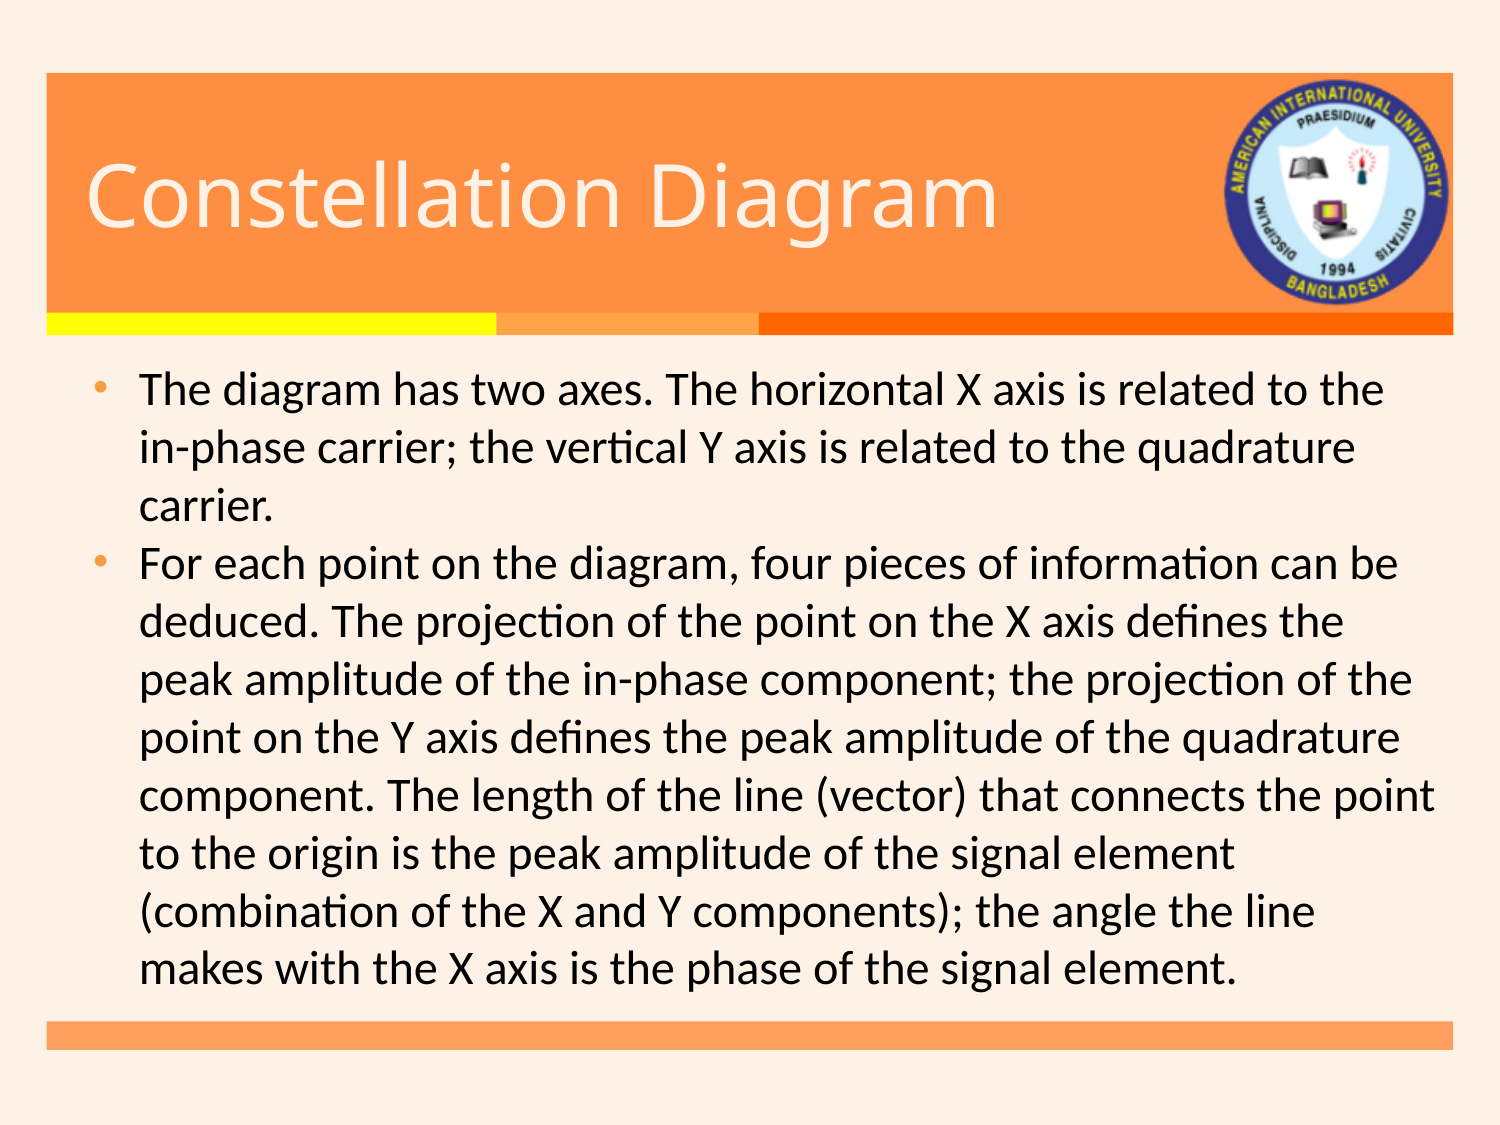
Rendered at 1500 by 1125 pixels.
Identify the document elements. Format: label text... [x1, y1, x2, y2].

title Constellation Diagram [69, 73, 1351, 253]
picture [1220, 75, 1454, 310]
text_box The diagram has two axes. The horizontal X axis is related to the in-phase carrier; the vertical Y axis is related to the quadrature carrier. For each point on the diagram, four pieces of information can be deduced. The projection of the point on the X axis defines the peak amplitude of the in-phase component; the projection of the point on the Y axis defines the peak amplitude of the quadrature component. The length of the line (vector) that connects the point to the origin is the peak amplitude of the signal element (combination of the X and Y components); the angle the line makes with the X axis is the phase of the signal element. [78, 349, 1454, 1005]
